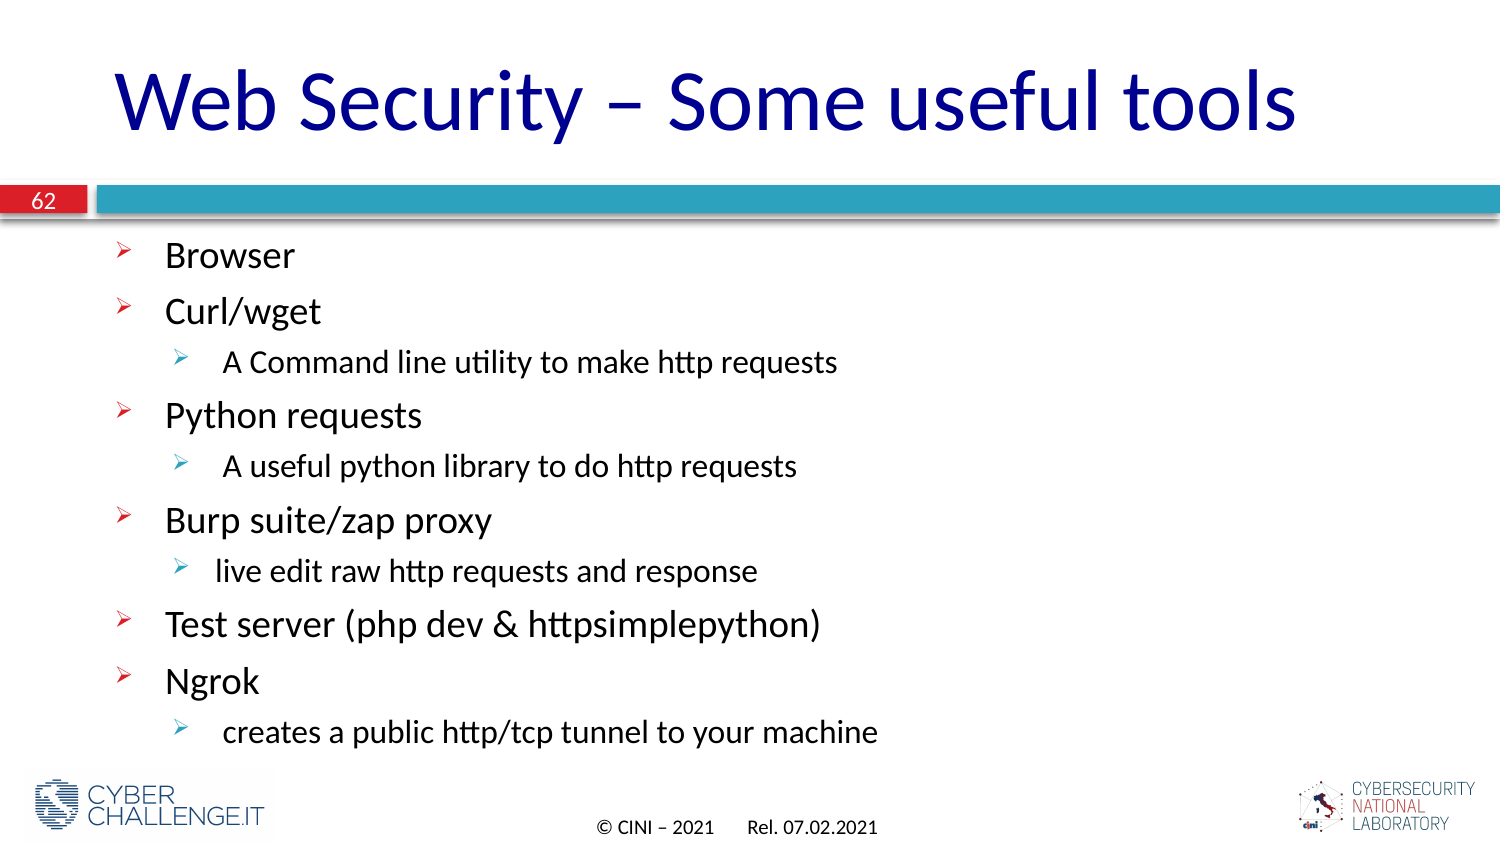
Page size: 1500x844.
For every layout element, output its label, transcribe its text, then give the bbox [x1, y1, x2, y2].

picture [24, 768, 275, 842]
picture [1299, 781, 1475, 832]
list Browser Curl/wget A Command line utility to make http requests Python requests A useful python library to do http requests Burp suite/zap proxy live edit raw http requests and response Test server (php dev & httpsimplepython) Ngrok creates a public http/tcp tunnel to your machine [99, 221, 1438, 760]
title Web Security – Some useful tools [99, 19, 1438, 185]
slide_number 62 [0, 184, 88, 215]
